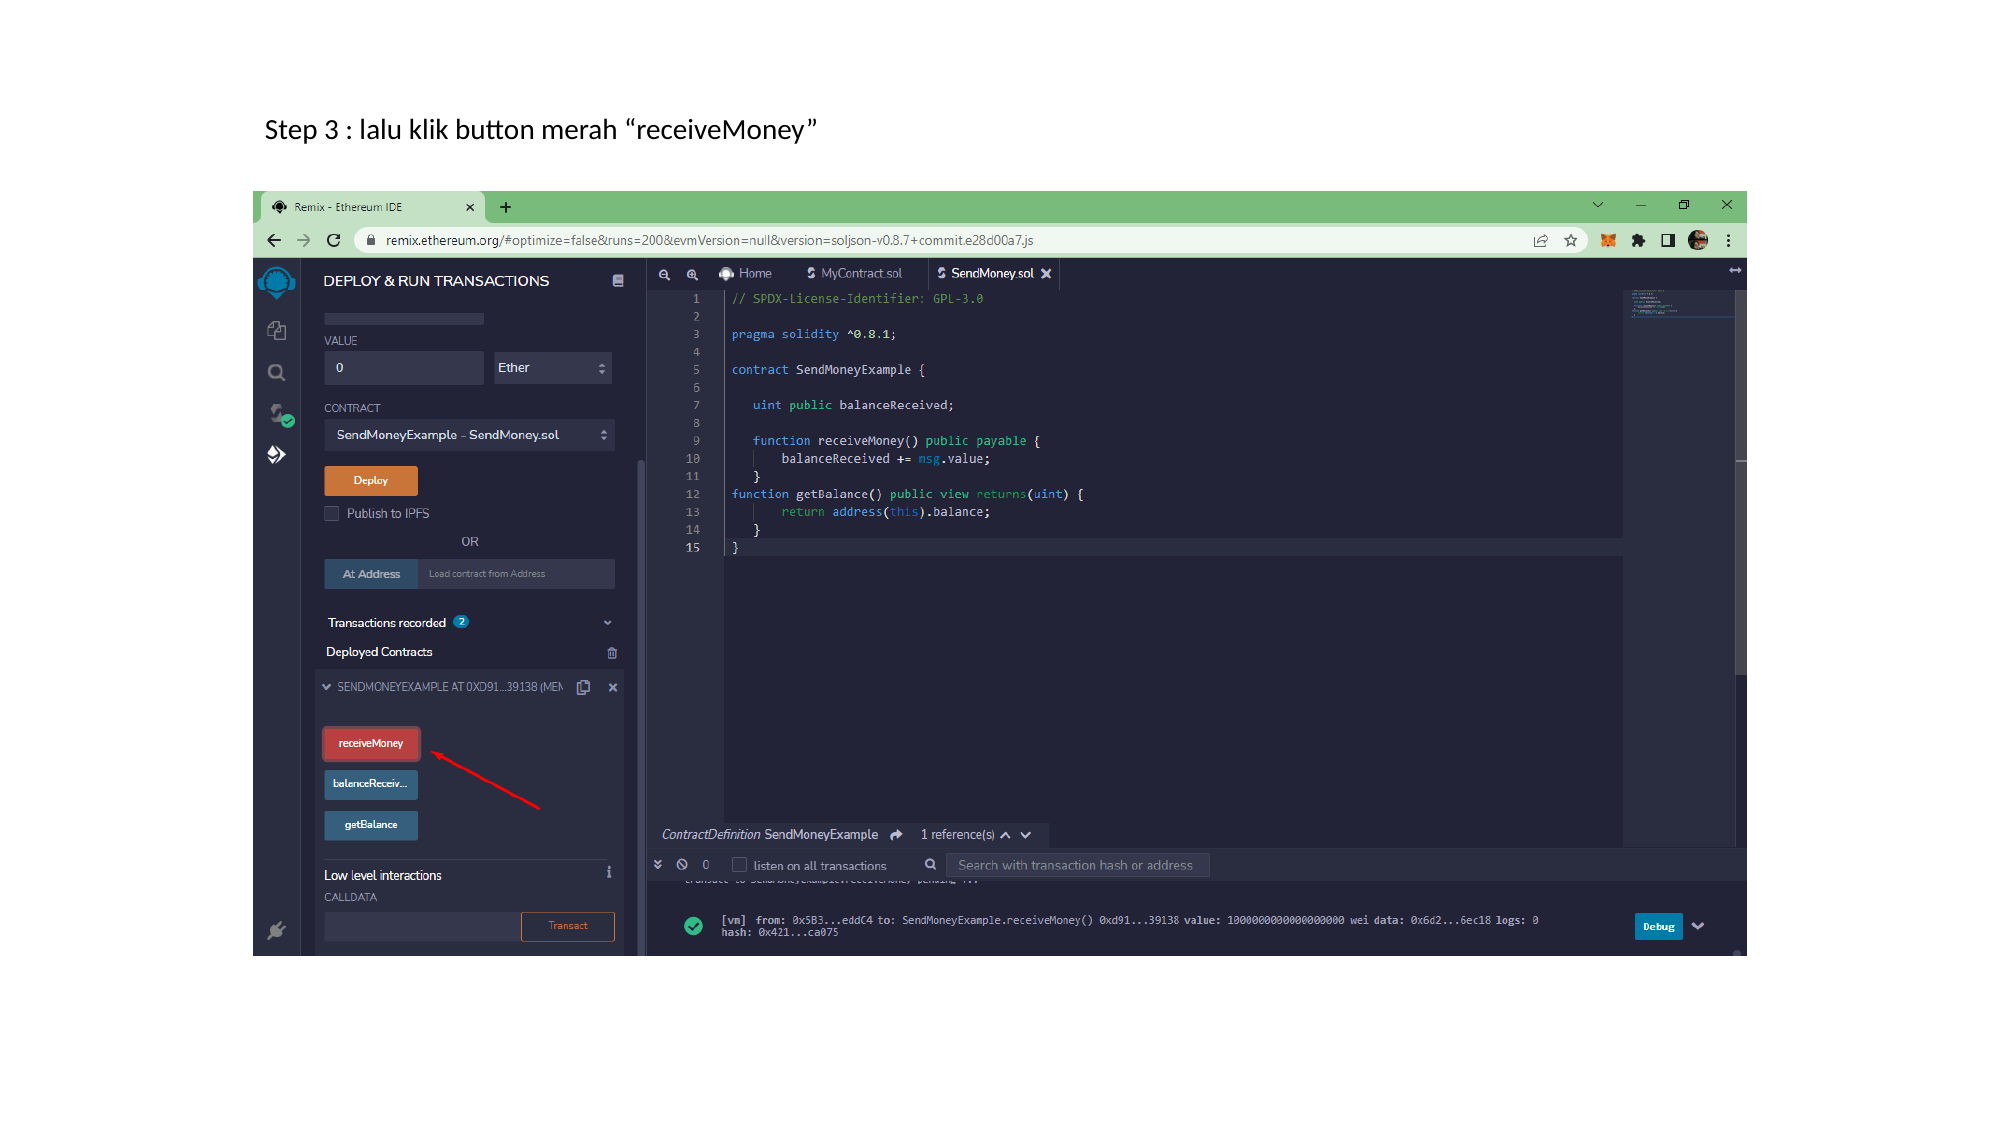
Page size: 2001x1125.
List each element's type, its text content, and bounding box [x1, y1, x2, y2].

picture [253, 191, 1747, 956]
subtitle Step 3 : lalu klik button merah “receiveMoney” [249, 106, 1750, 1041]
